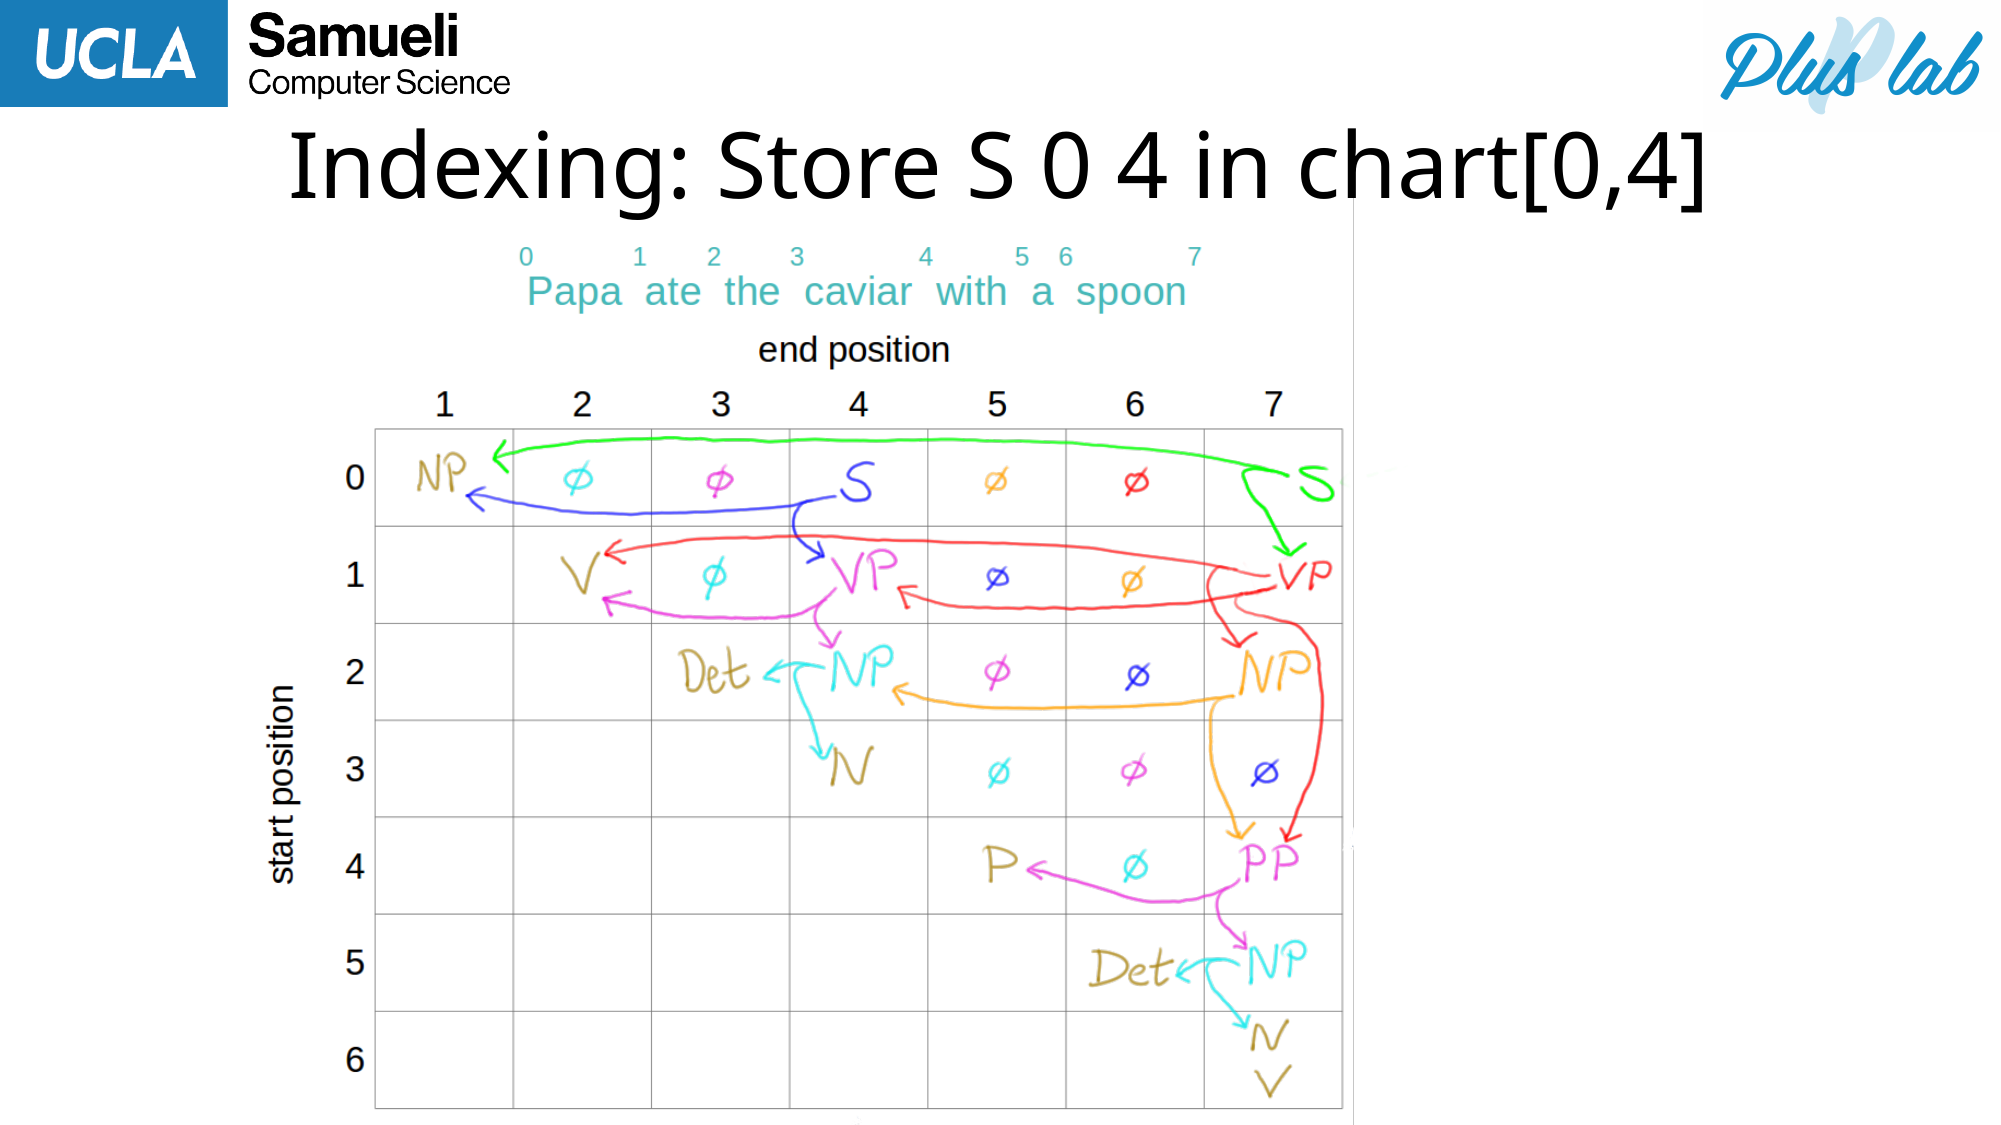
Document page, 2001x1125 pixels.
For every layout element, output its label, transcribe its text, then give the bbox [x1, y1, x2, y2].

picture [1703, 0, 2000, 132]
picture [237, 187, 1788, 1125]
title Indexing: Store S 0 4 in chart[0,4] [137, 59, 1863, 278]
picture [0, 0, 510, 107]
